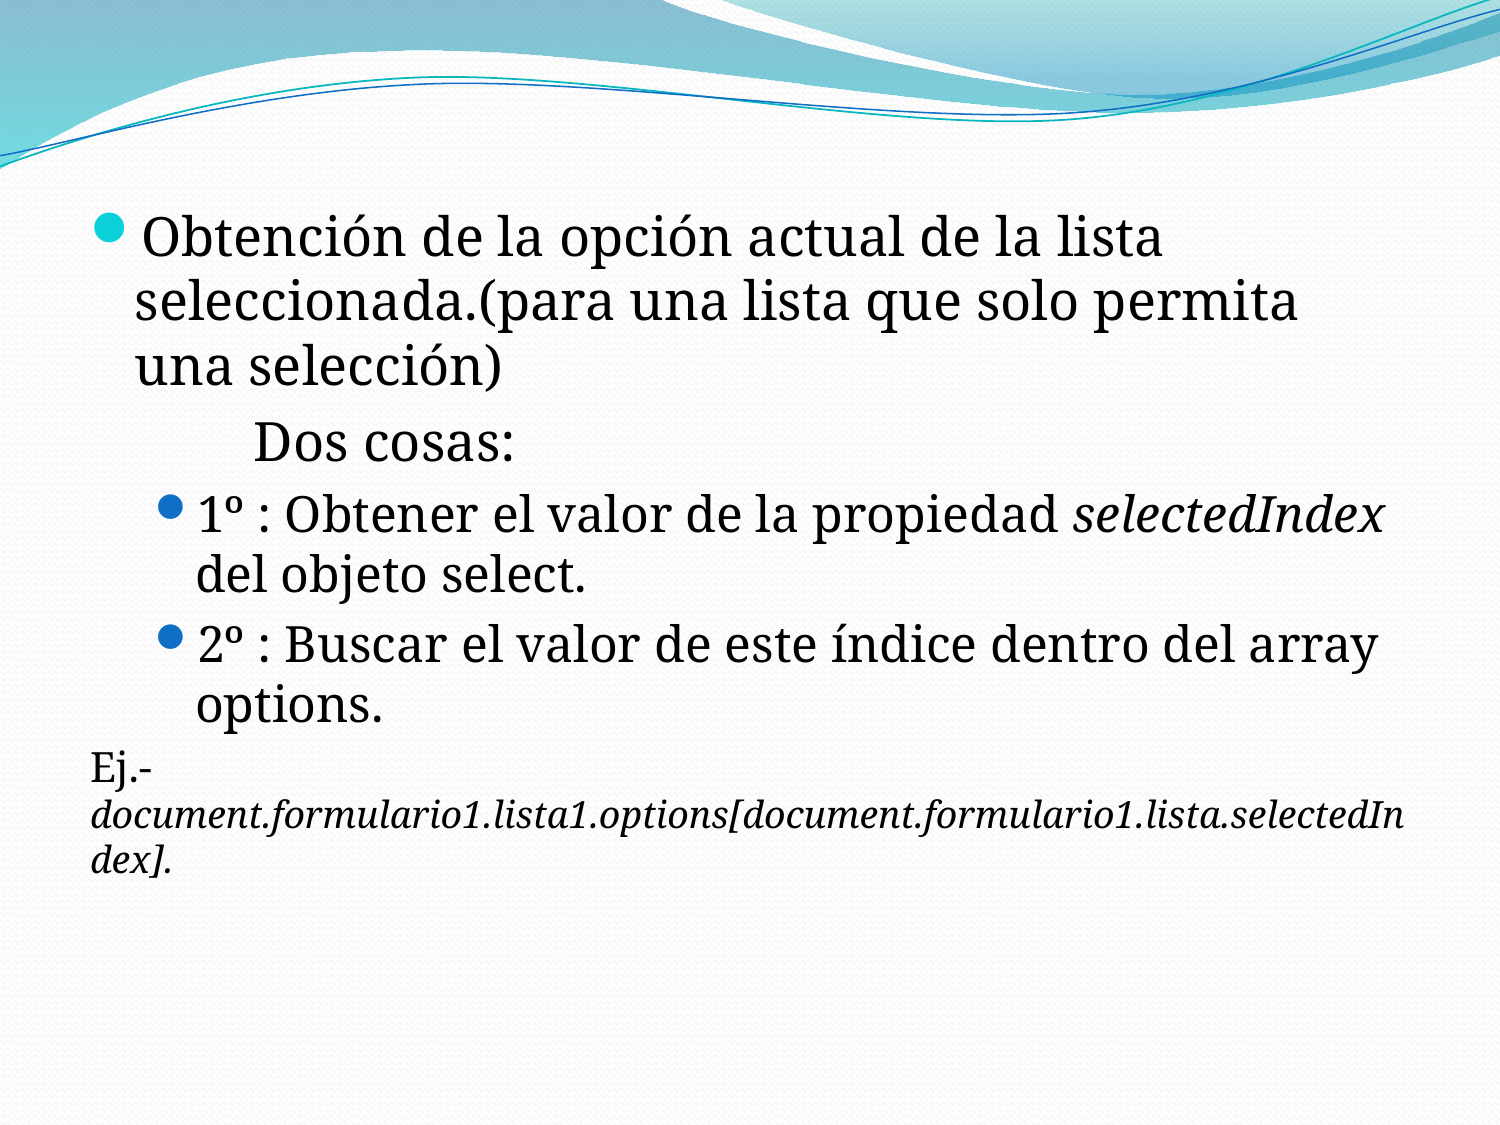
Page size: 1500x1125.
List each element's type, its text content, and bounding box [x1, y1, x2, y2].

list Obtención de la opción actual de la lista seleccionada.(para una lista que solo permita una selección) Dos cosas: 1º : Obtener el valor de la propiedad selectedIndex del objeto select. 2º : Buscar el valor de este índice dentro del array options. Ej.- document.formulario1.lista1.options[document.formulario1.lista.selectedIndex]. [74, 42, 1426, 1038]
